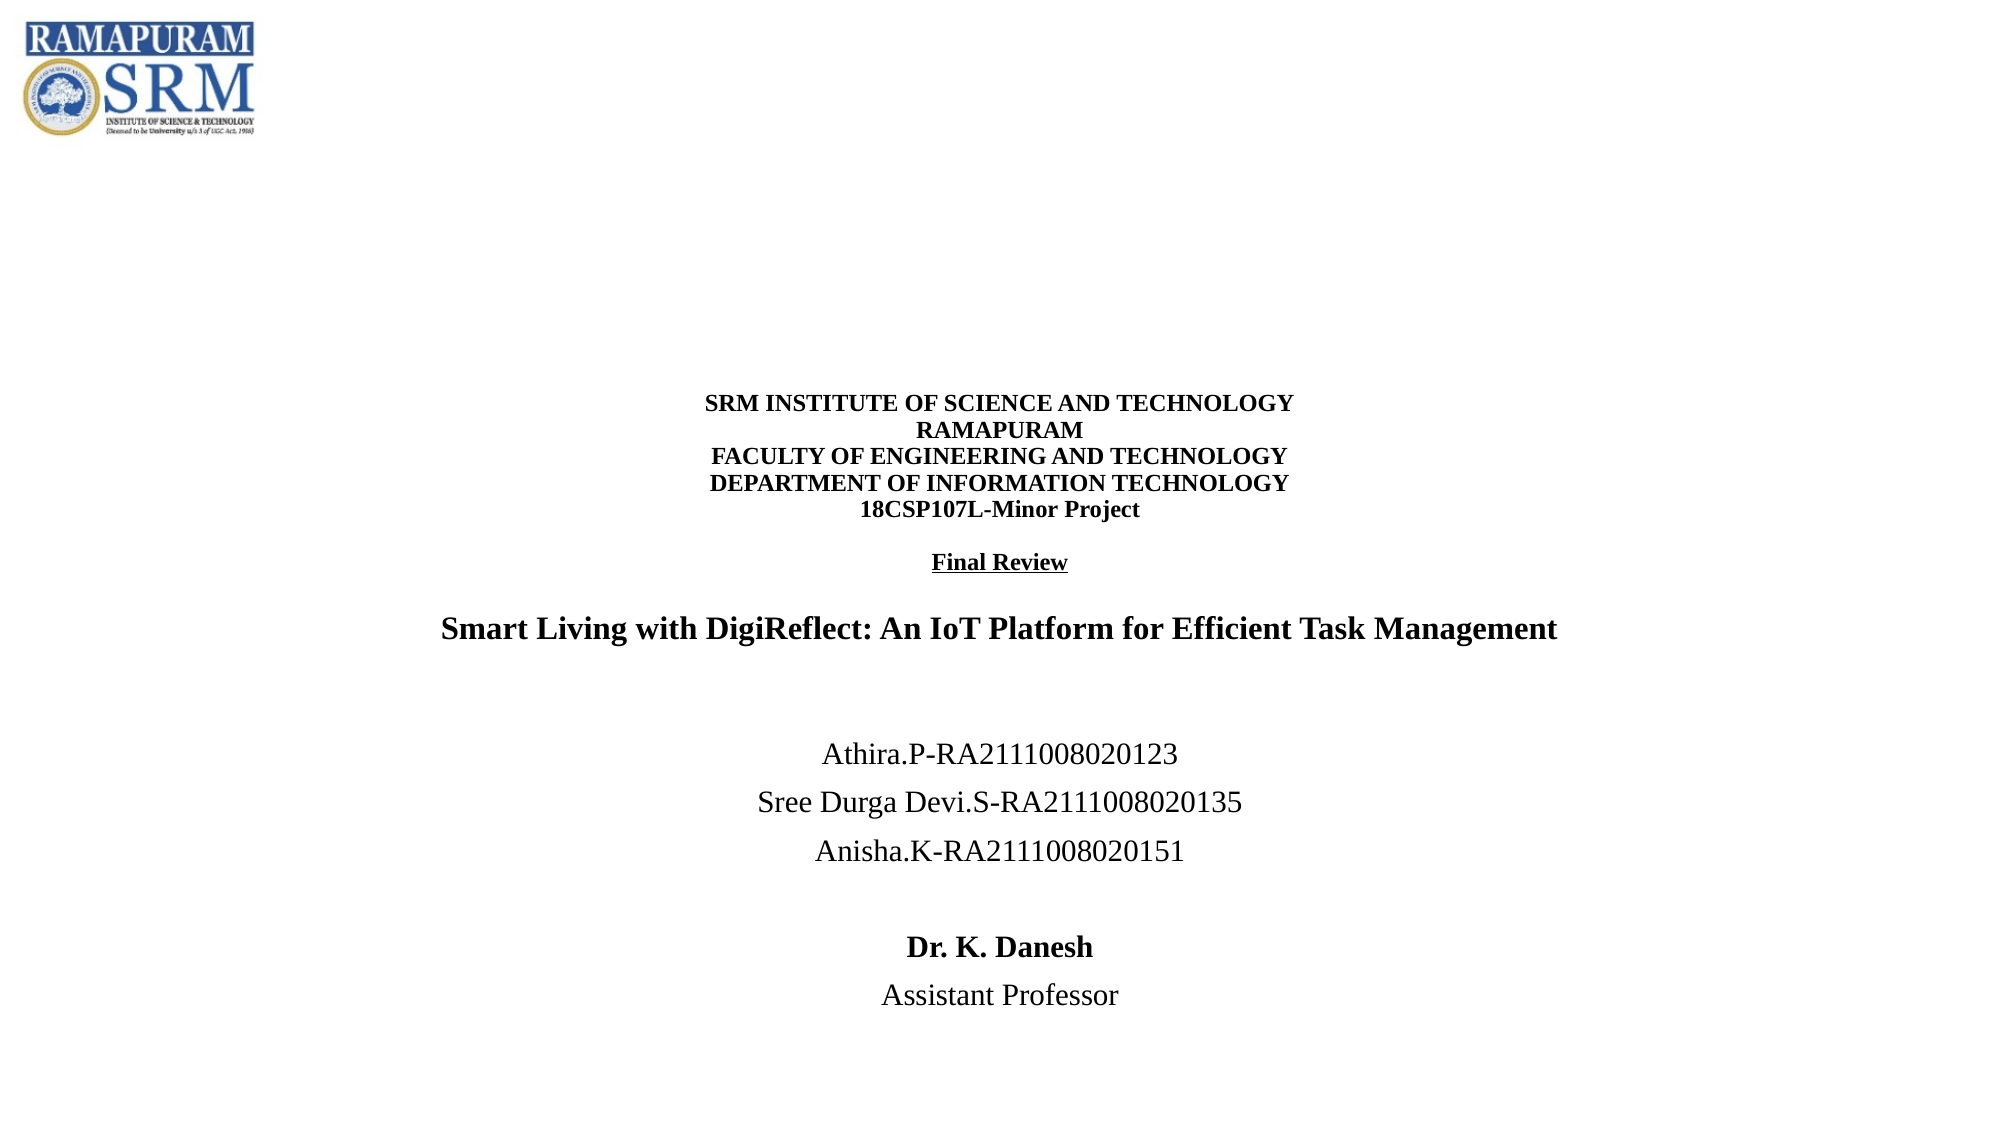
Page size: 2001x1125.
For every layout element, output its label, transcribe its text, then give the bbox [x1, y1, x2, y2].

picture [0, 0, 273, 156]
subtitle Athira.P-RA2111008020123 Sree Durga Devi.S-RA2111008020135 Anisha.K-RA2111008020151 Dr. K. Danesh Assistant Professor [189, 730, 1810, 1023]
title SRM INSTITUTE OF SCIENCE AND TECHNOLOGY RAMAPURAM FACULTY OF ENGINEERING AND TECHNOLOGY DEPARTMENT OF INFORMATION TECHNOLOGY 18CSP107L-Minor Project Final Review Smart Living with DigiReflect: An IoT Platform for Efficient Task Management [249, 262, 1750, 654]
